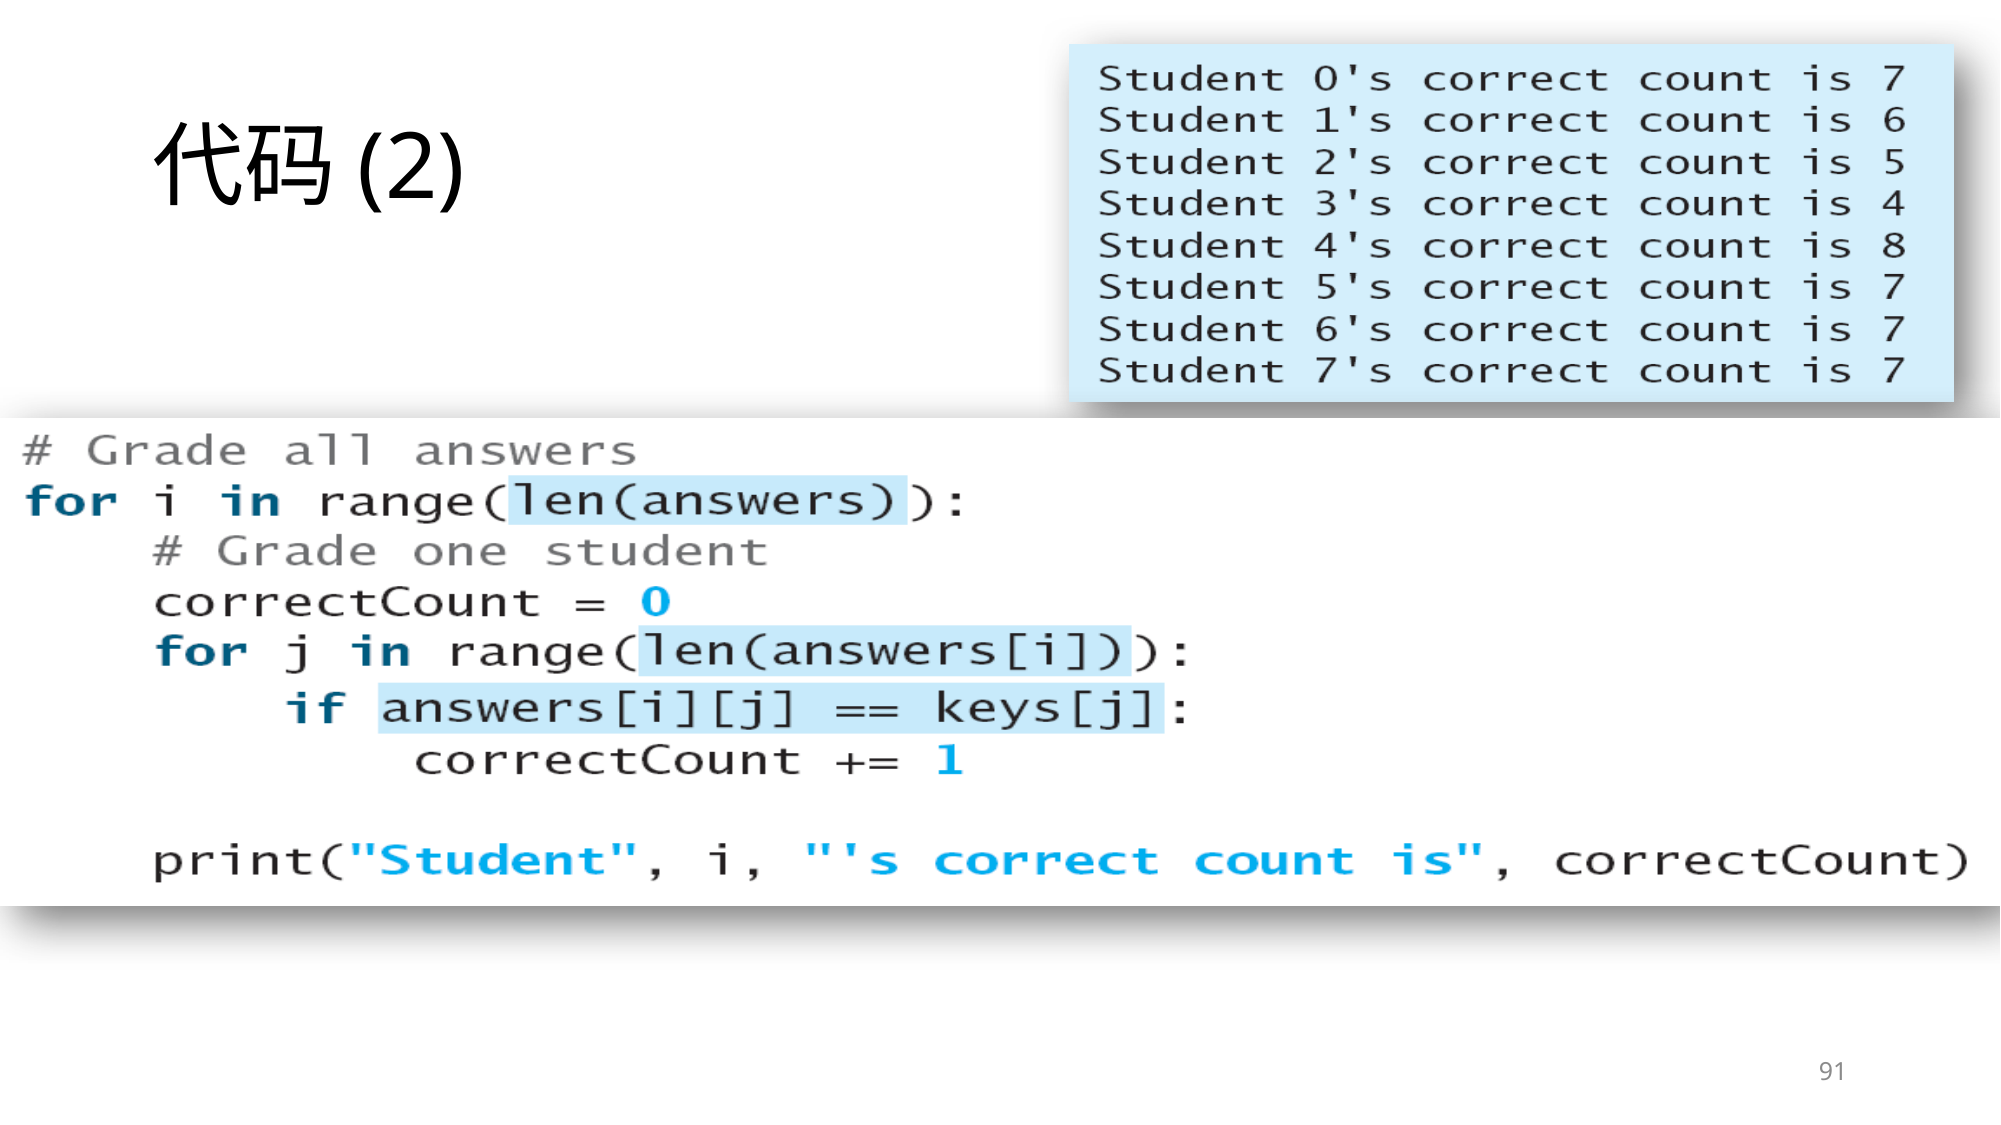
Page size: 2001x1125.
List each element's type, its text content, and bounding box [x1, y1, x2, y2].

title 代码(2) [137, 59, 1068, 278]
picture [0, 418, 2000, 906]
picture [1068, 44, 1954, 402]
slide_number 91 [1412, 1042, 1863, 1103]
